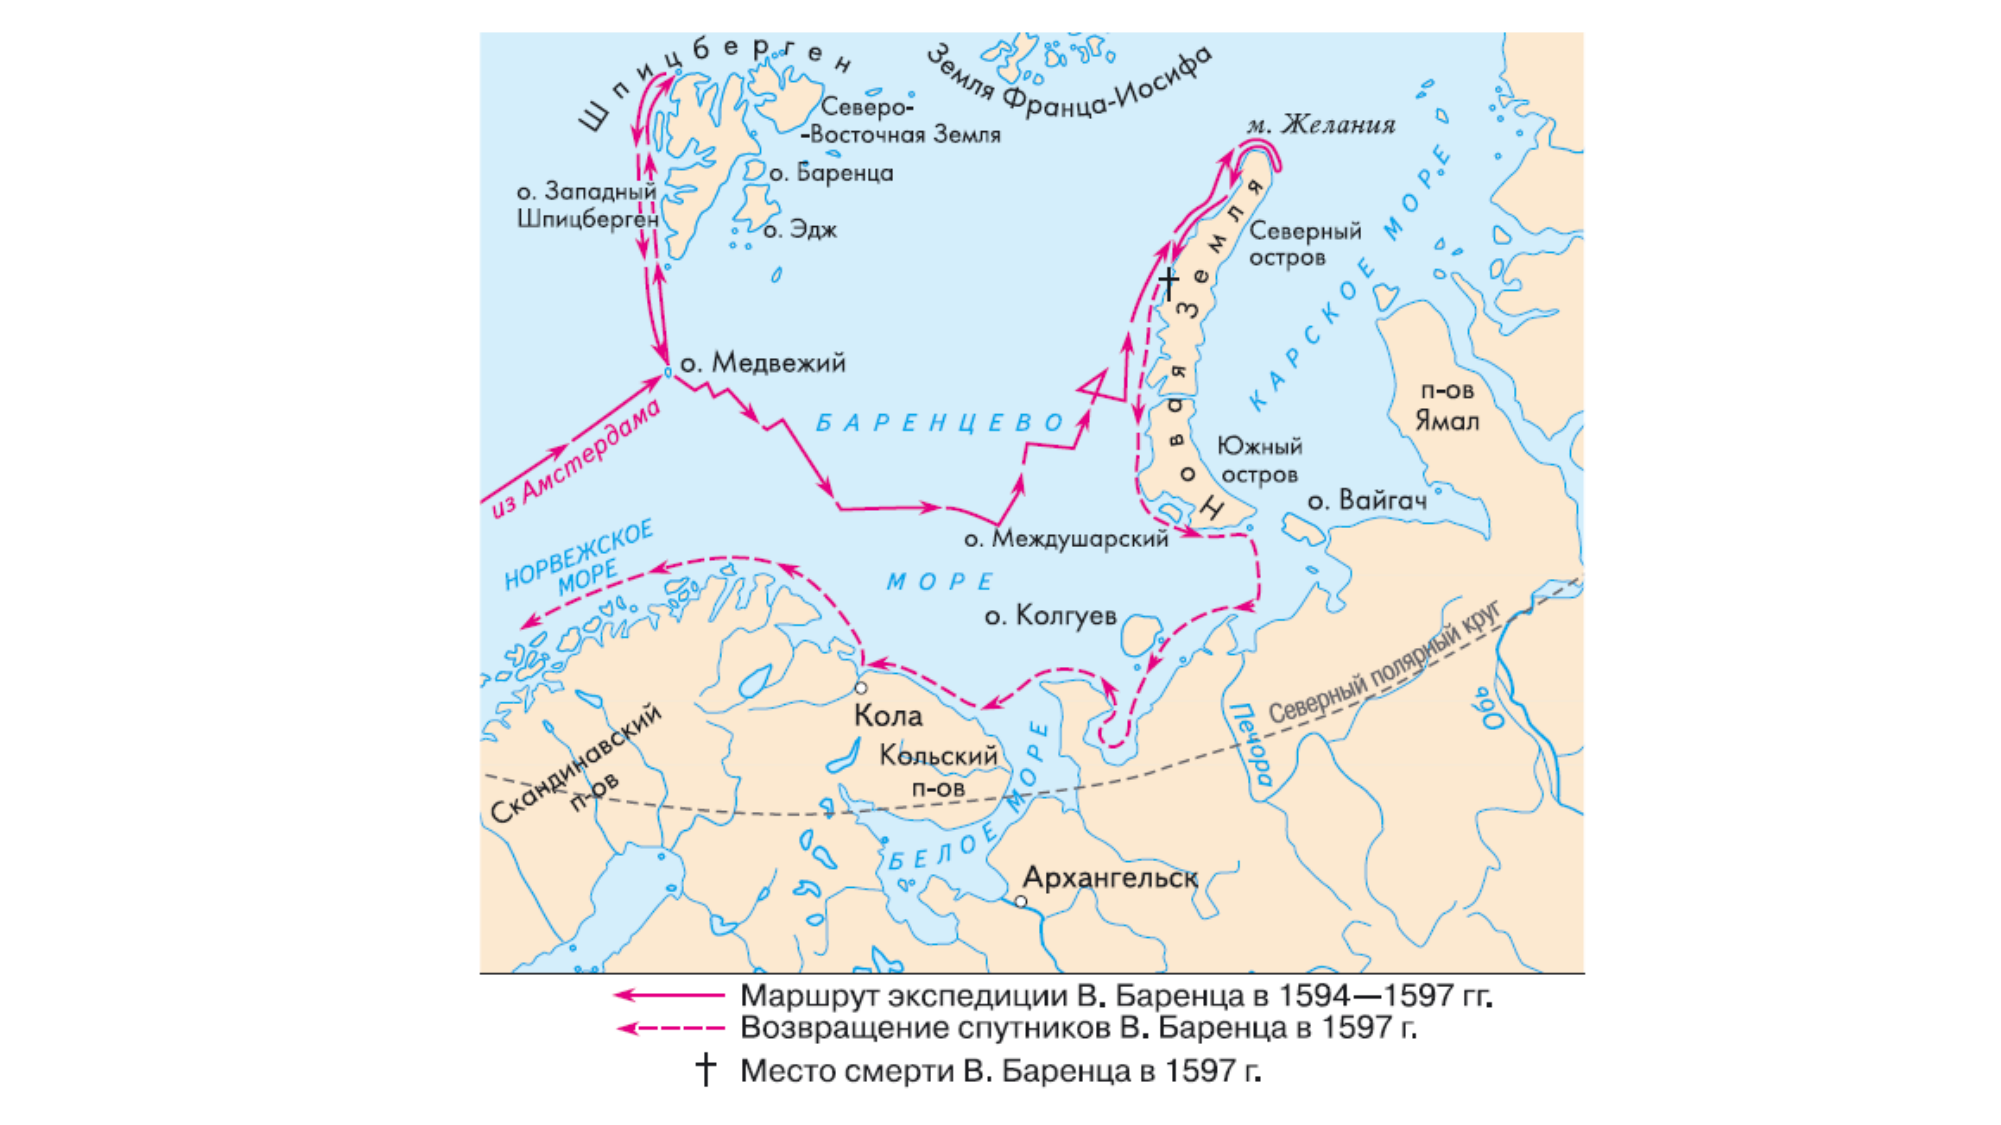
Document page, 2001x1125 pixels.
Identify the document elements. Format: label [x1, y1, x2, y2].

picture [475, 31, 1589, 1094]
